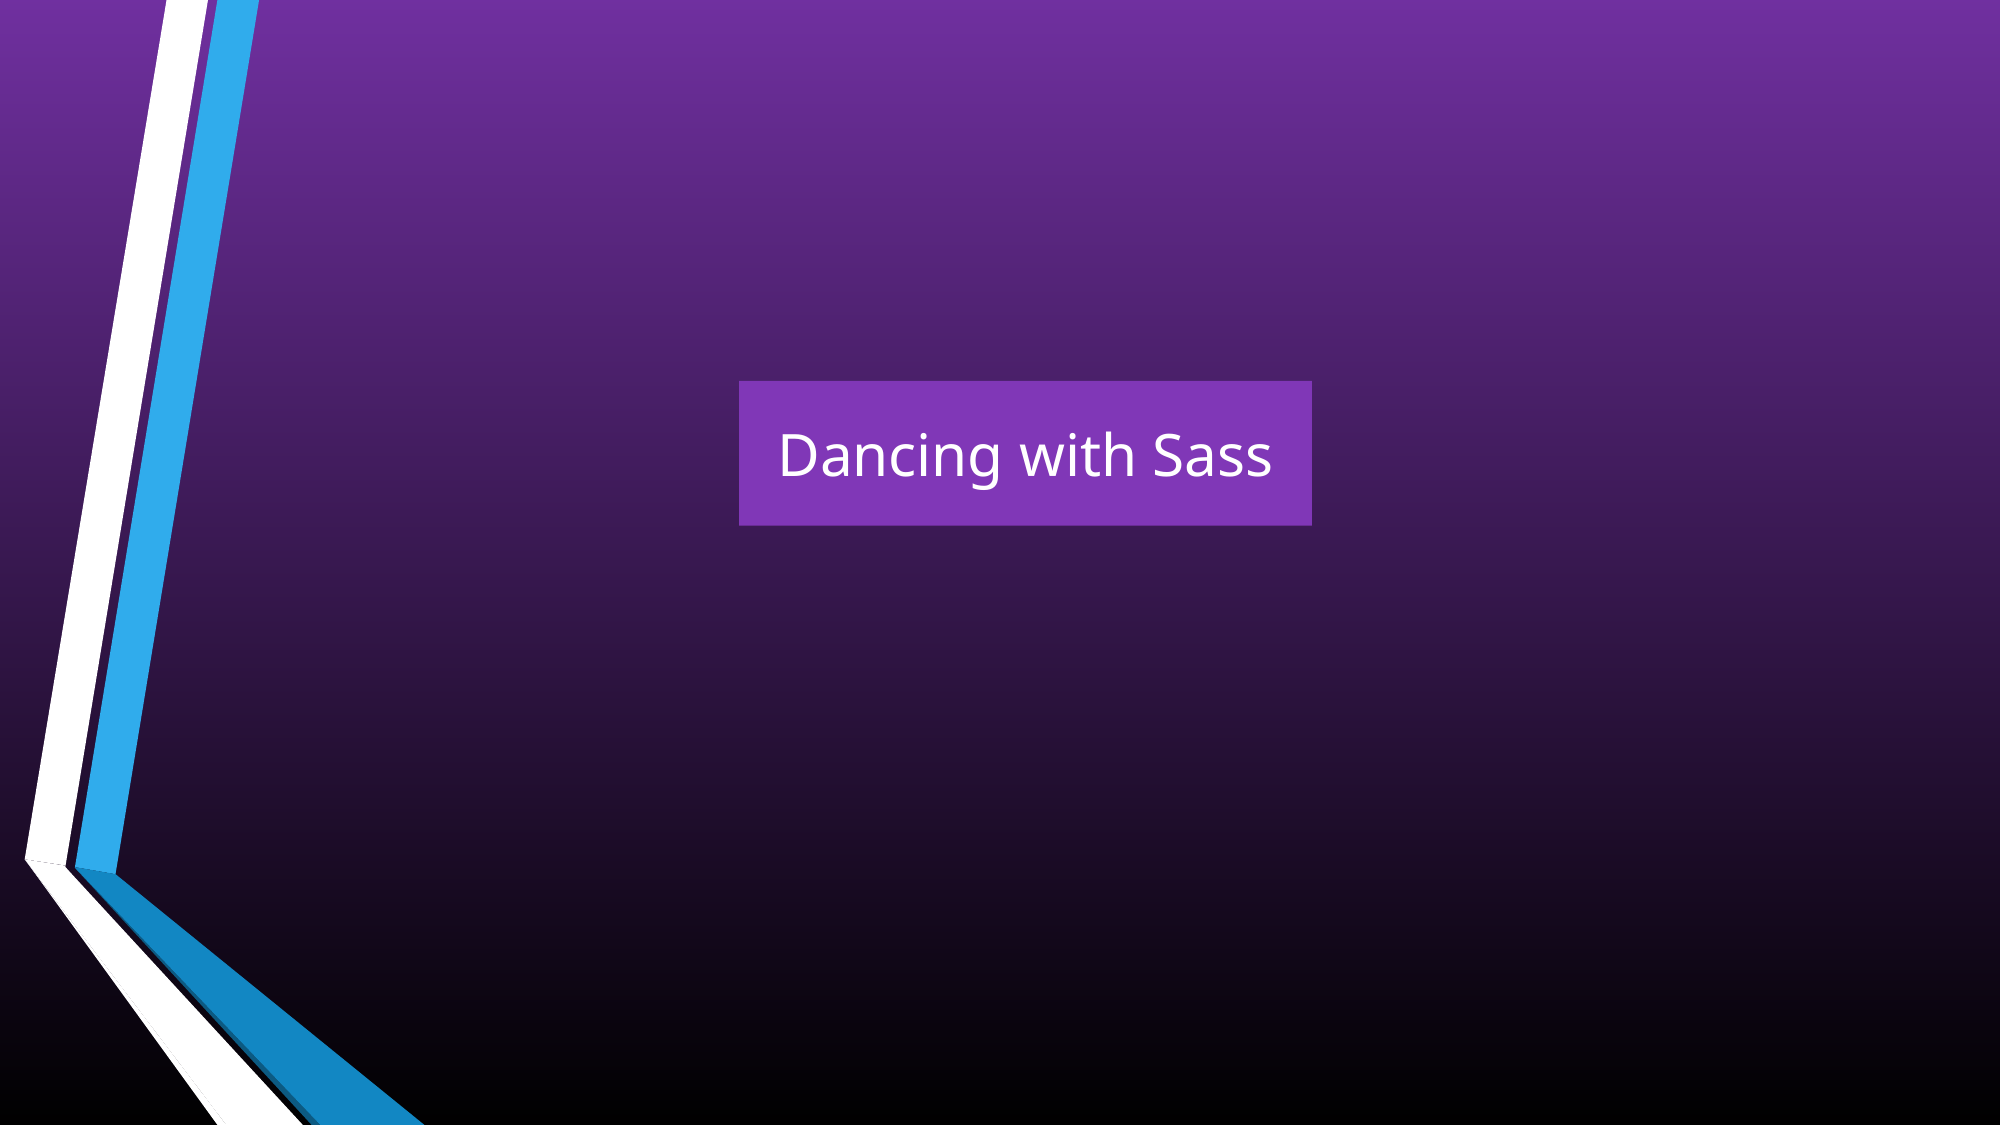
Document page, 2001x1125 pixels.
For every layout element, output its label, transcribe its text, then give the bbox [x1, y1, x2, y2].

text_box Dancing with Sass [739, 380, 1312, 526]
